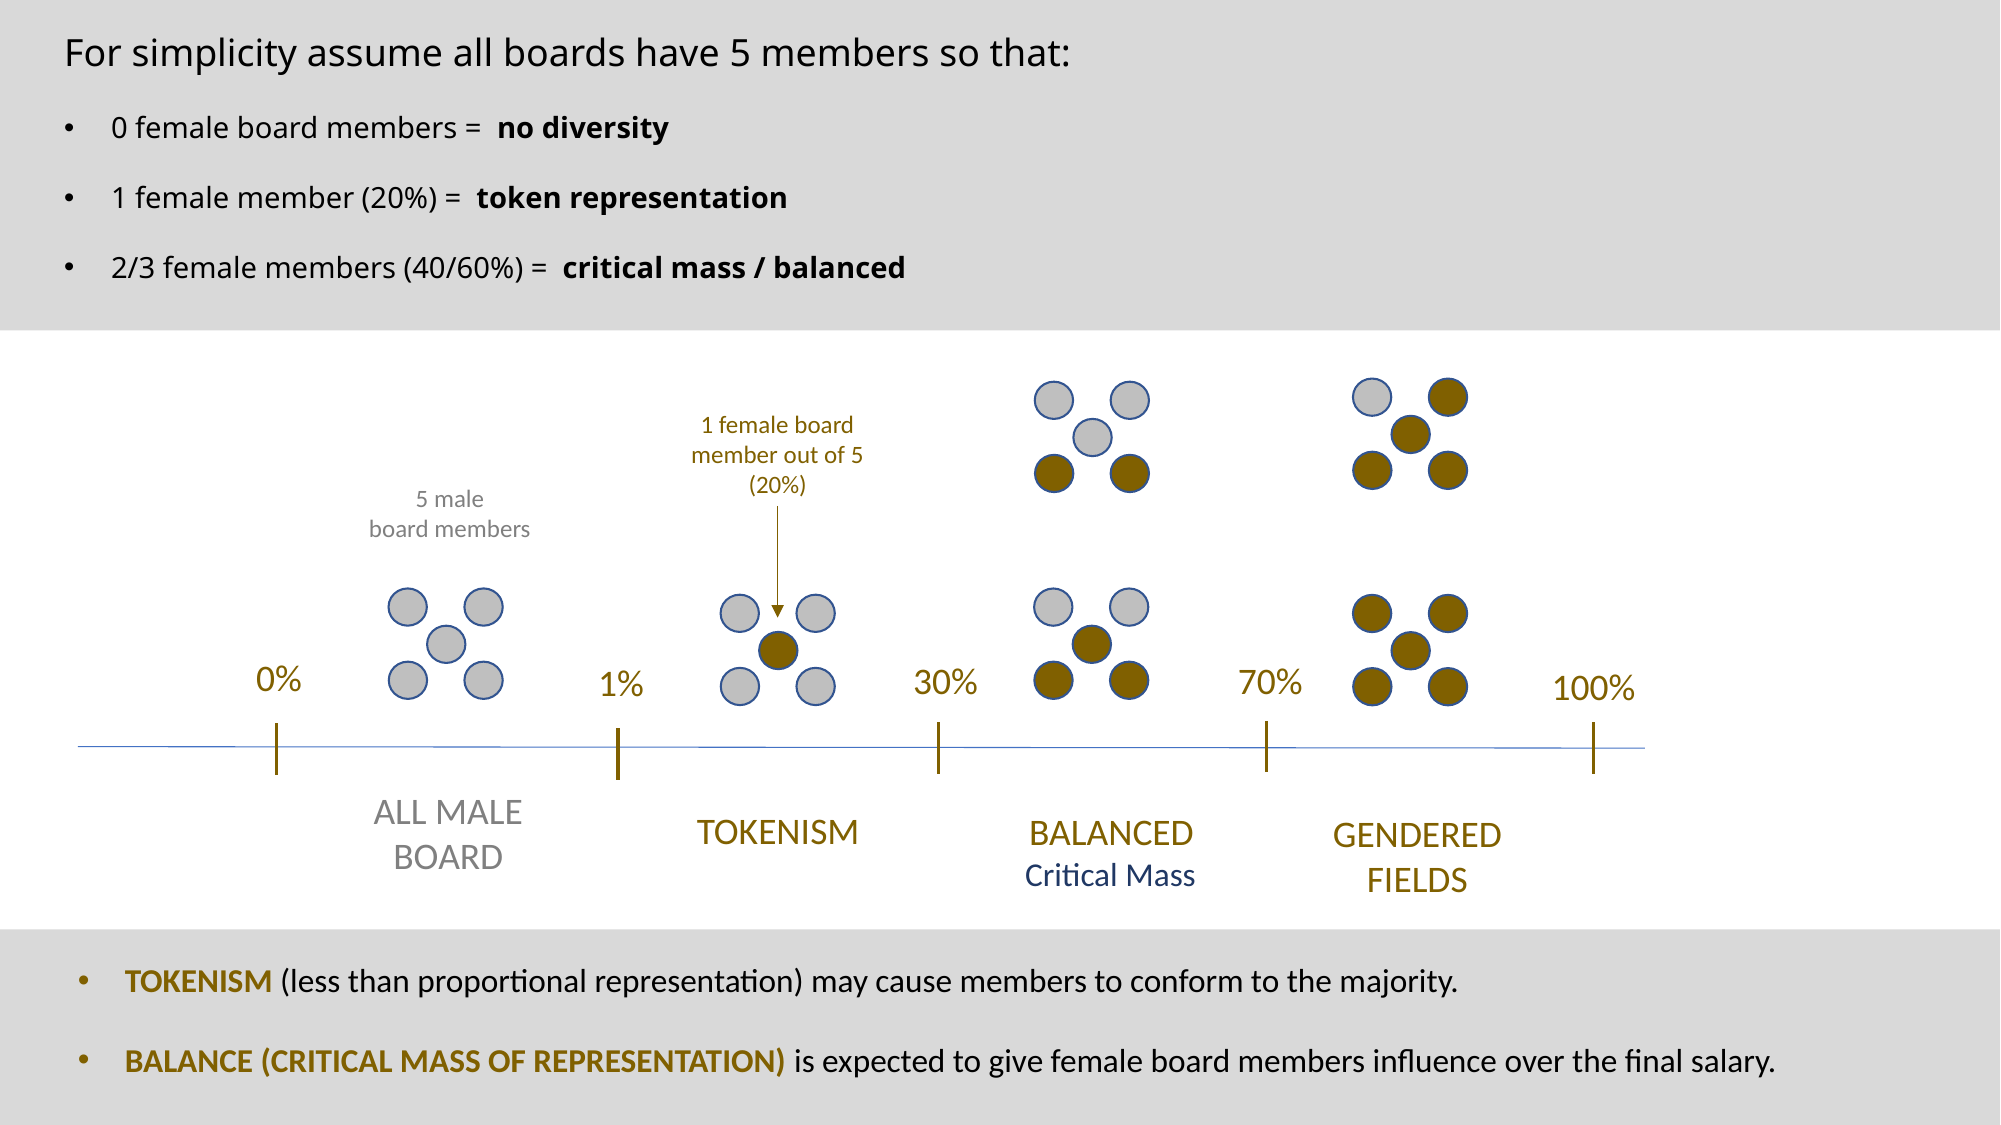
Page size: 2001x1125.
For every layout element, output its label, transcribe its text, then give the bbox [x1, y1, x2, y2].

text_box [0, 0, 2000, 332]
text_box Tokenism (less than proportional representation) may cause members to conform to the majority. Balance (CRITICAL MASS OF REPRESENTATION) is expected to give female board members influence over the final salary. [63, 952, 1849, 1125]
text_box [0, 928, 2000, 1125]
text_box For simplicity assume all boards have 5 members so that: 0 female board members = no diversity 1 female member (20%) = token representation 2/3 female members (40/60%) = critical mass / balanced [49, 22, 1187, 327]
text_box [77, 378, 1703, 909]
